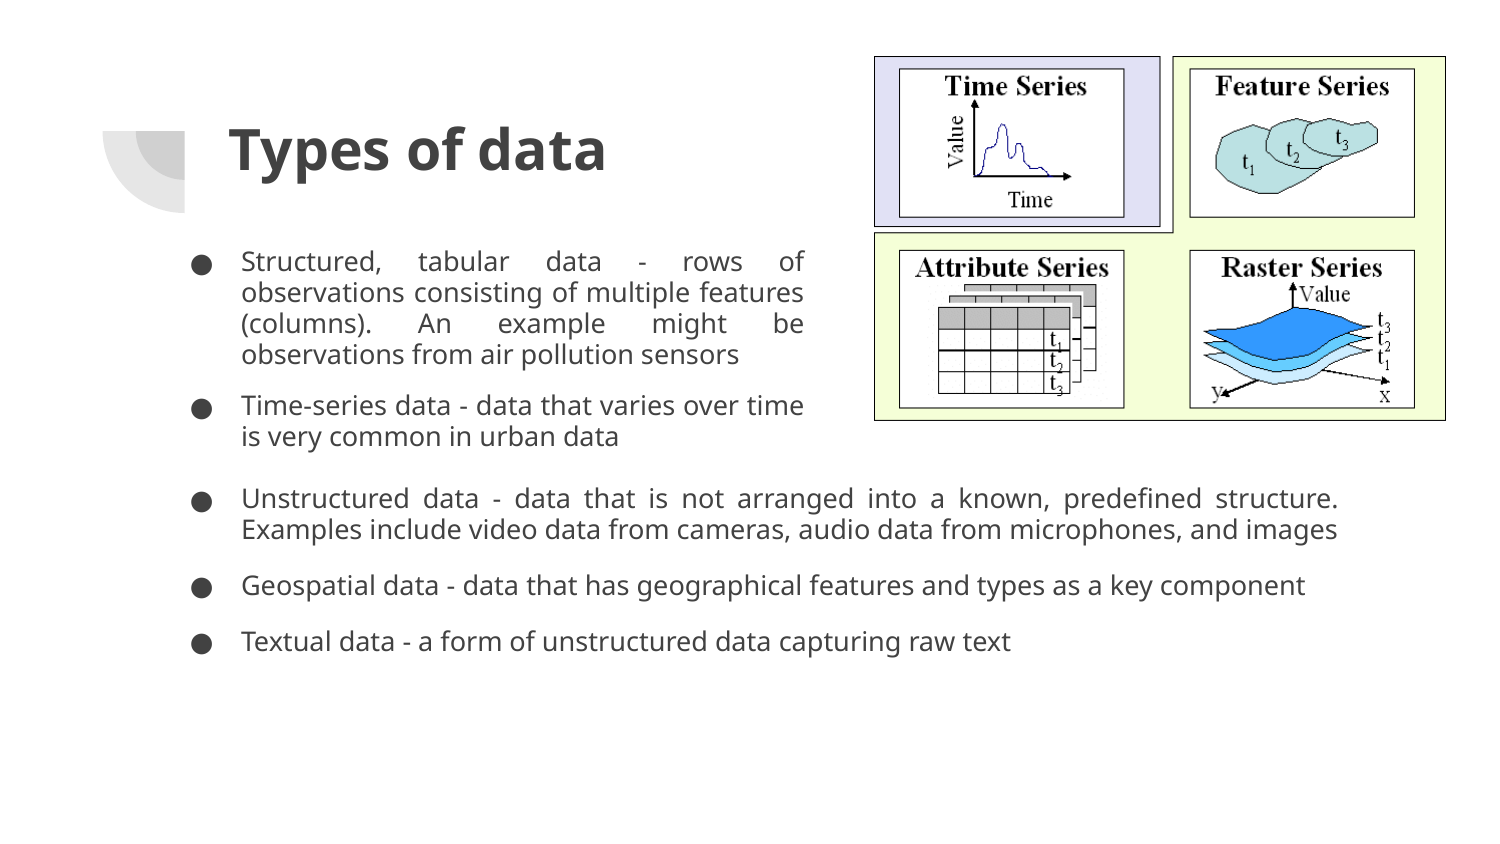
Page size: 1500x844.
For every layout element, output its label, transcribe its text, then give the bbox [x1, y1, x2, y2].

picture [874, 56, 1447, 423]
text_box Unstructured data - data that is not arranged into a known, predefined structure. Examples include video data from cameras, audio data from microphones, and images Geospatial data - data that has geographical features and types as a key component Textual data - a form of unstructured data capturing raw text [151, 469, 1354, 673]
title Types of data [213, 98, 869, 197]
list Structured, tabular data - rows of observations consisting of multiple features (columns). An example might be observations from air pollution sensors Time-series data - data that varies over time is very common in urban data [151, 232, 820, 469]
